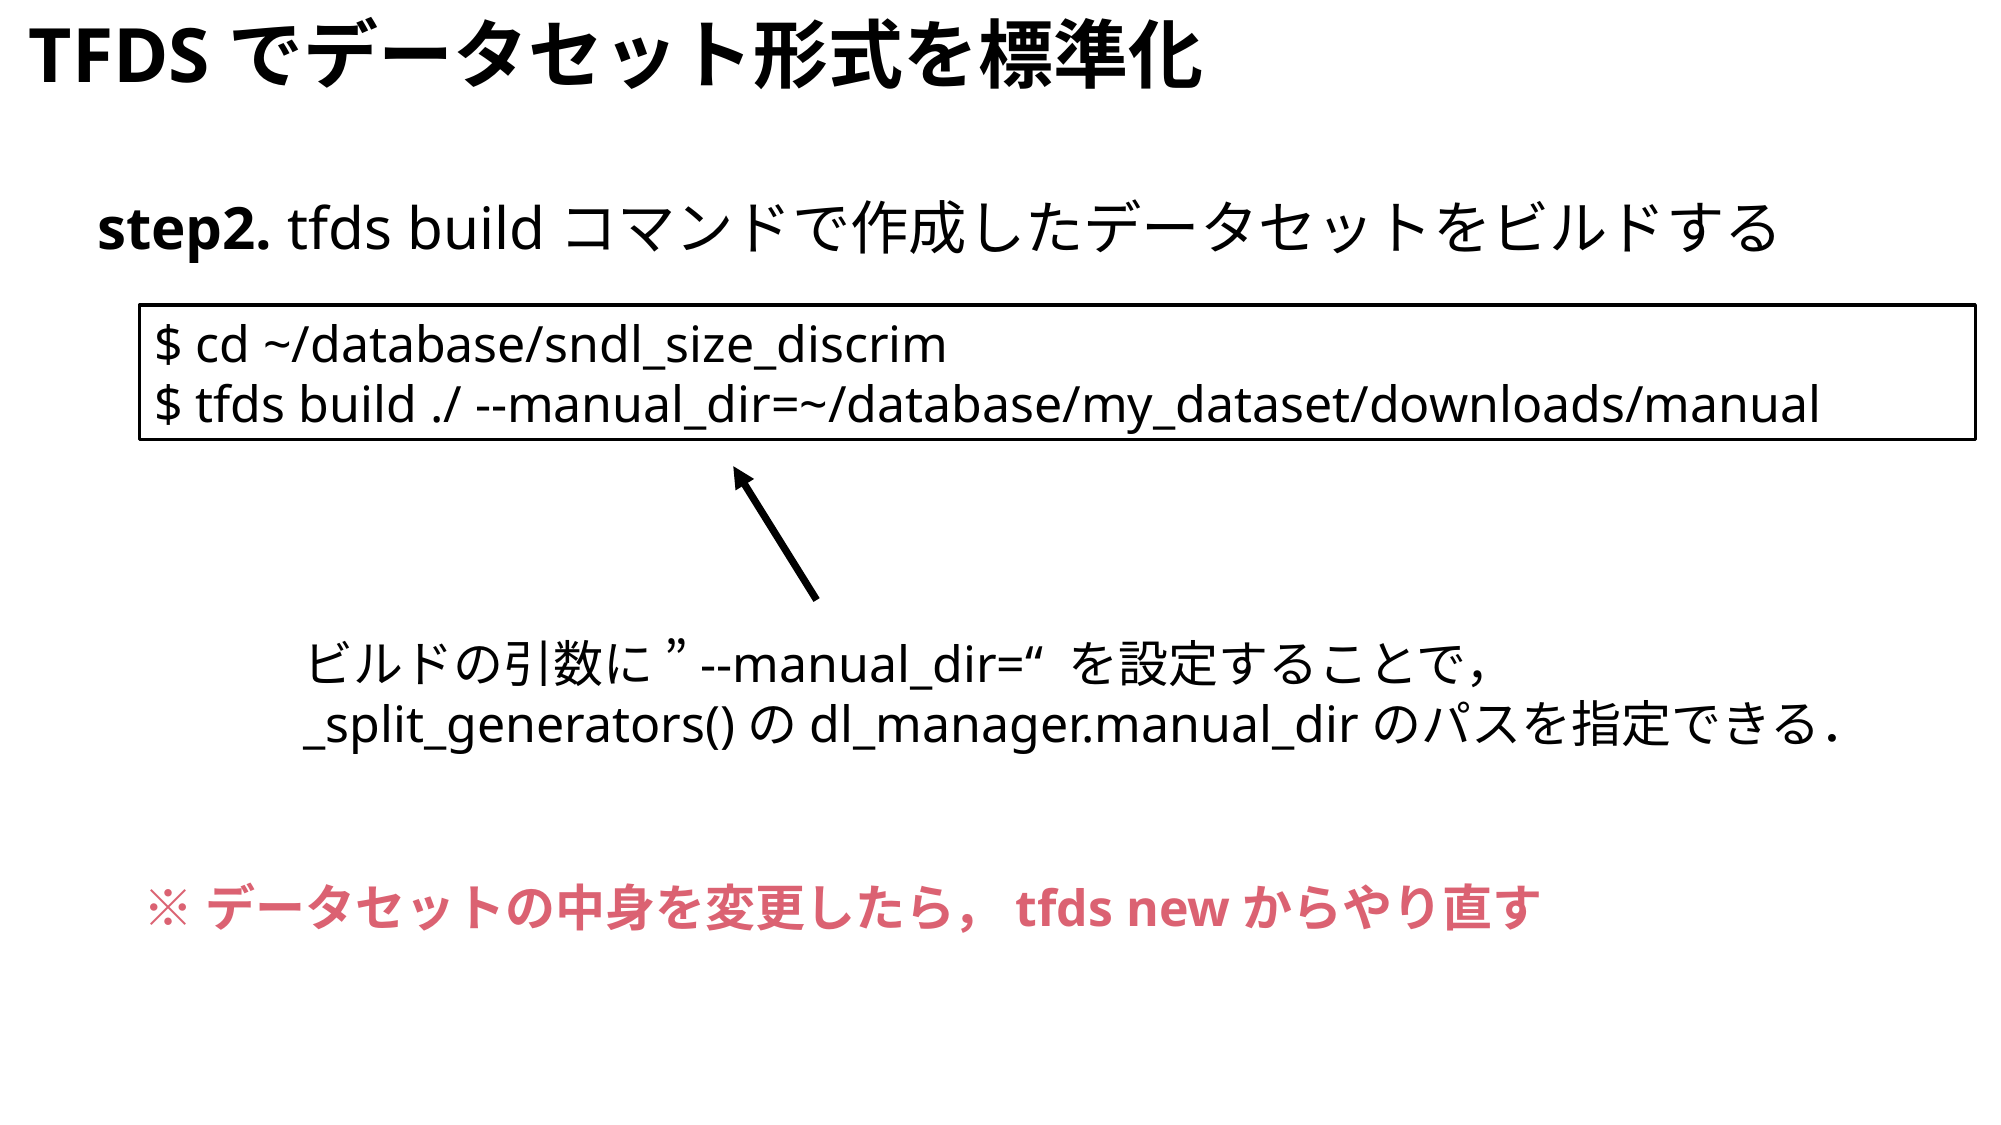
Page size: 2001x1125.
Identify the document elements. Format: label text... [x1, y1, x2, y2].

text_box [733, 466, 817, 600]
text_box TFDSでデータセット形式を標準化 [14, 0, 1219, 105]
text_box ※データセットの中身を変更したら，tfds newからやり直す [52, 868, 1633, 944]
text_box ビルドの引数に ”--manual_dir=“ を設定することで， _split_generators()のdl_manager.manual_dirのパスを指定できる． [288, 624, 1870, 760]
text_box step2. tfds buildコマンドで作成したデータセットをビルドする [82, 183, 1950, 269]
text_box $ cd ~/database/sndl_size_discrim $ tfds build ./ --manual_dir=~/database/my_dataset/downloads/manual [139, 304, 1976, 440]
